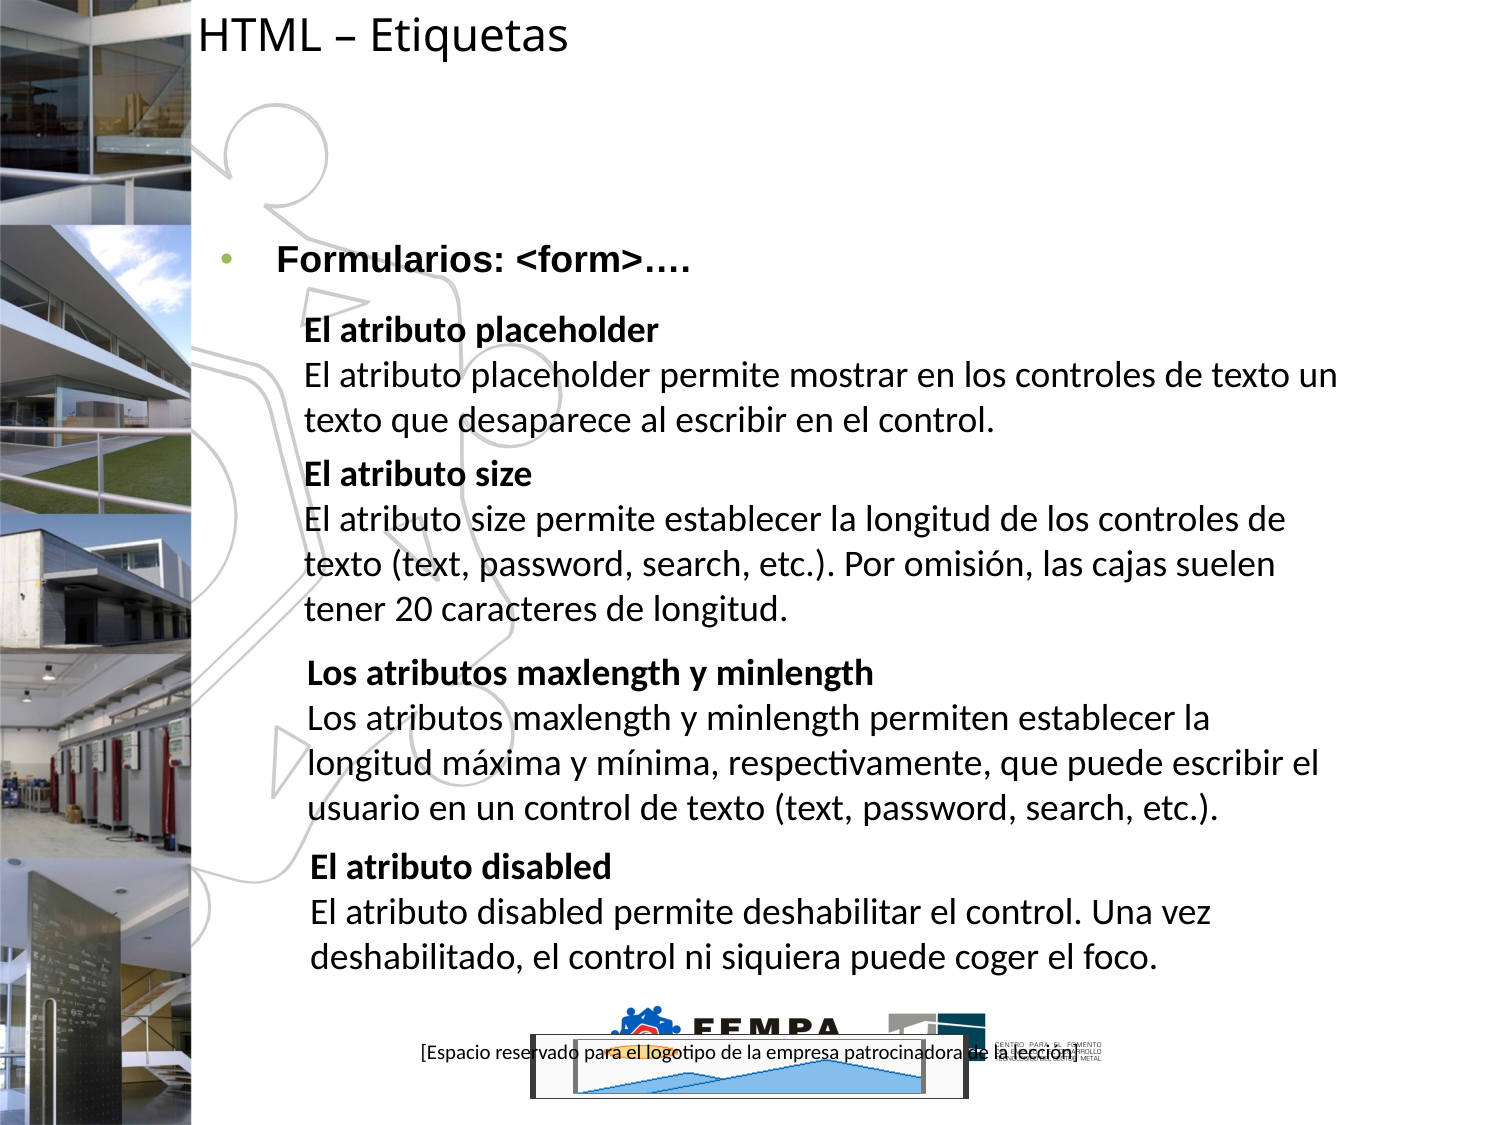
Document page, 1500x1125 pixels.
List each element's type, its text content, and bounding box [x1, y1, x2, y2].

list HTML – Etiquetas [182, 0, 1015, 45]
text_box Los atributos maxlength y minlength Los atributos maxlength y minlength permiten establecer la longitud máxima y mínima, respectivamente, que puede escribir el usuario en un control de texto (text, password, search, etc.). [292, 641, 1341, 836]
picture [0, 0, 1500, 1125]
text_box [73, 230, 212, 295]
text_box Formularios: <form>…. [212, 227, 1500, 1032]
text_box El atributo size El atributo size permite establecer la longitud de los controles de texto (text, password, search, etc.). Por omisión, las cajas suelen tener 20 caracteres de longitud. [289, 441, 1341, 636]
text_box El atributo placeholder El atributo placeholder permite mostrar en los controles de texto un texto que desaparece al escribir en el control. [289, 297, 1400, 448]
text_box El atributo disabled El atributo disabled permite deshabilitar el control. Una vez deshabilitado, el control ni siquiera puede coger el foco. [295, 834, 1341, 984]
